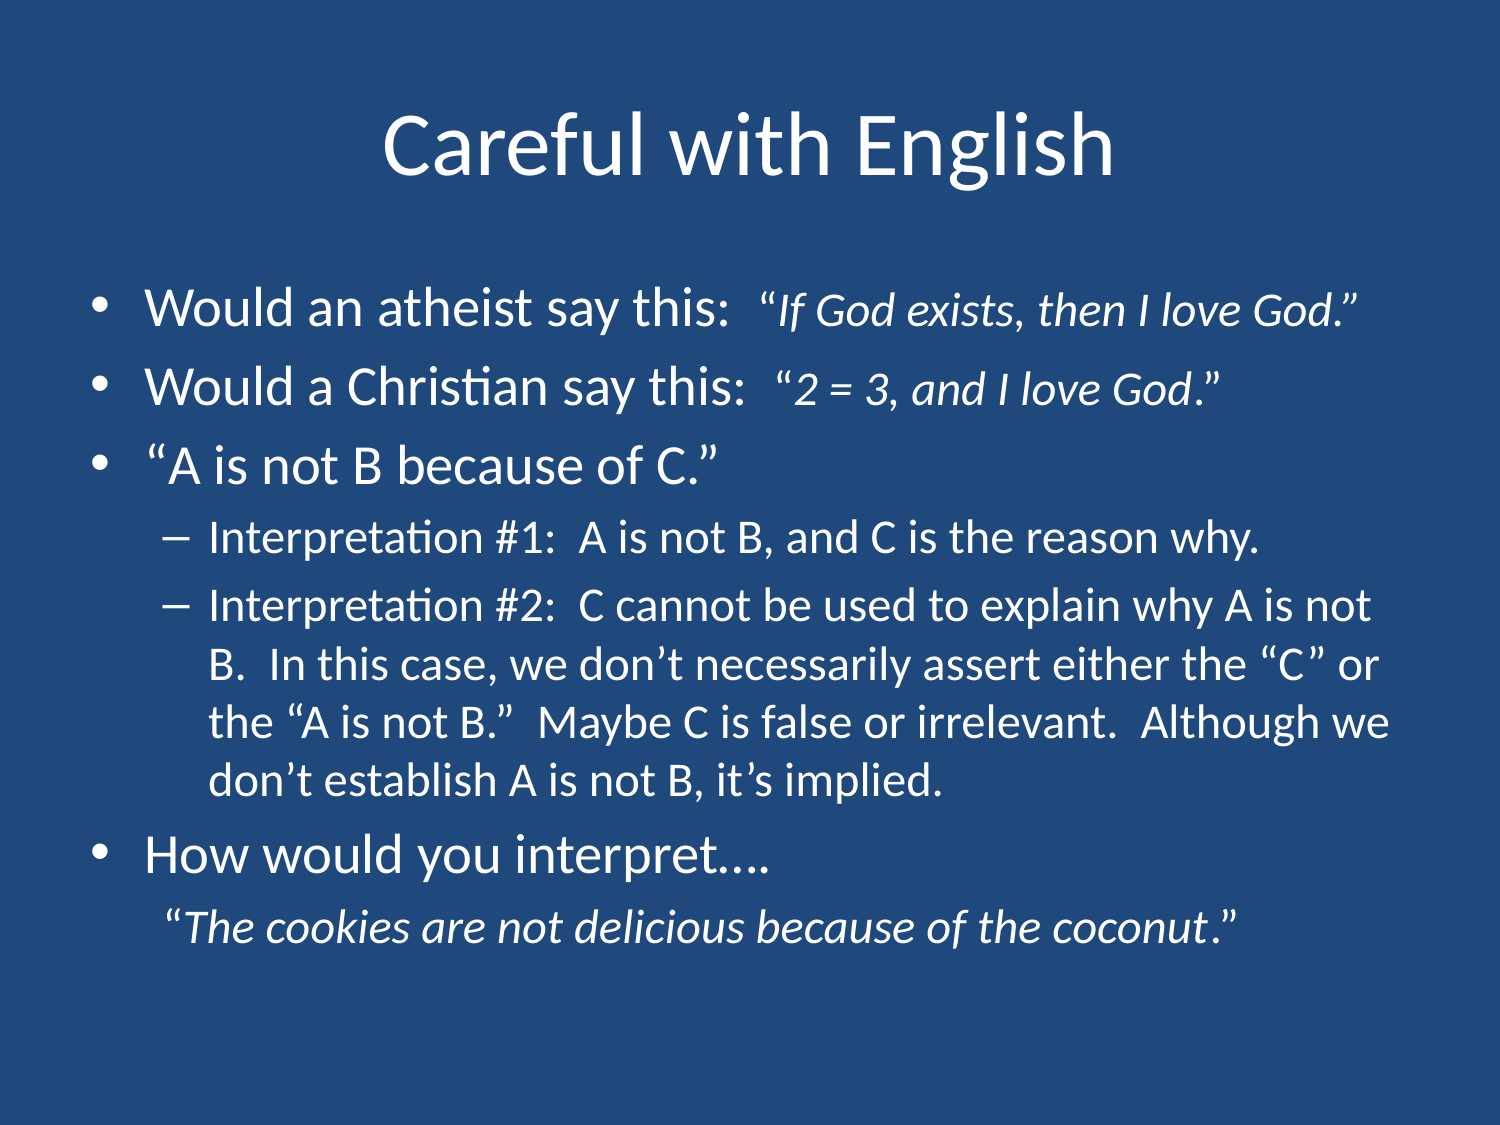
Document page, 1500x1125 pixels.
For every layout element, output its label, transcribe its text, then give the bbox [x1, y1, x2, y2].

list Would an atheist say this: “If God exists, then I love God.” Would a Christian say this: “2 = 3, and I love God.” “A is not B because of C.” Interpretation #1: A is not B, and C is the reason why. Interpretation #2: C cannot be used to explain why A is not B. In this case, we don’t necessarily assert either the “C” or the “A is not B.” Maybe C is false or irrelevant. Although we don’t establish A is not B, it’s implied. How would you interpret…. “The cookies are not delicious because of the coconut.” [75, 262, 1425, 1005]
title Careful with English [75, 45, 1425, 233]
